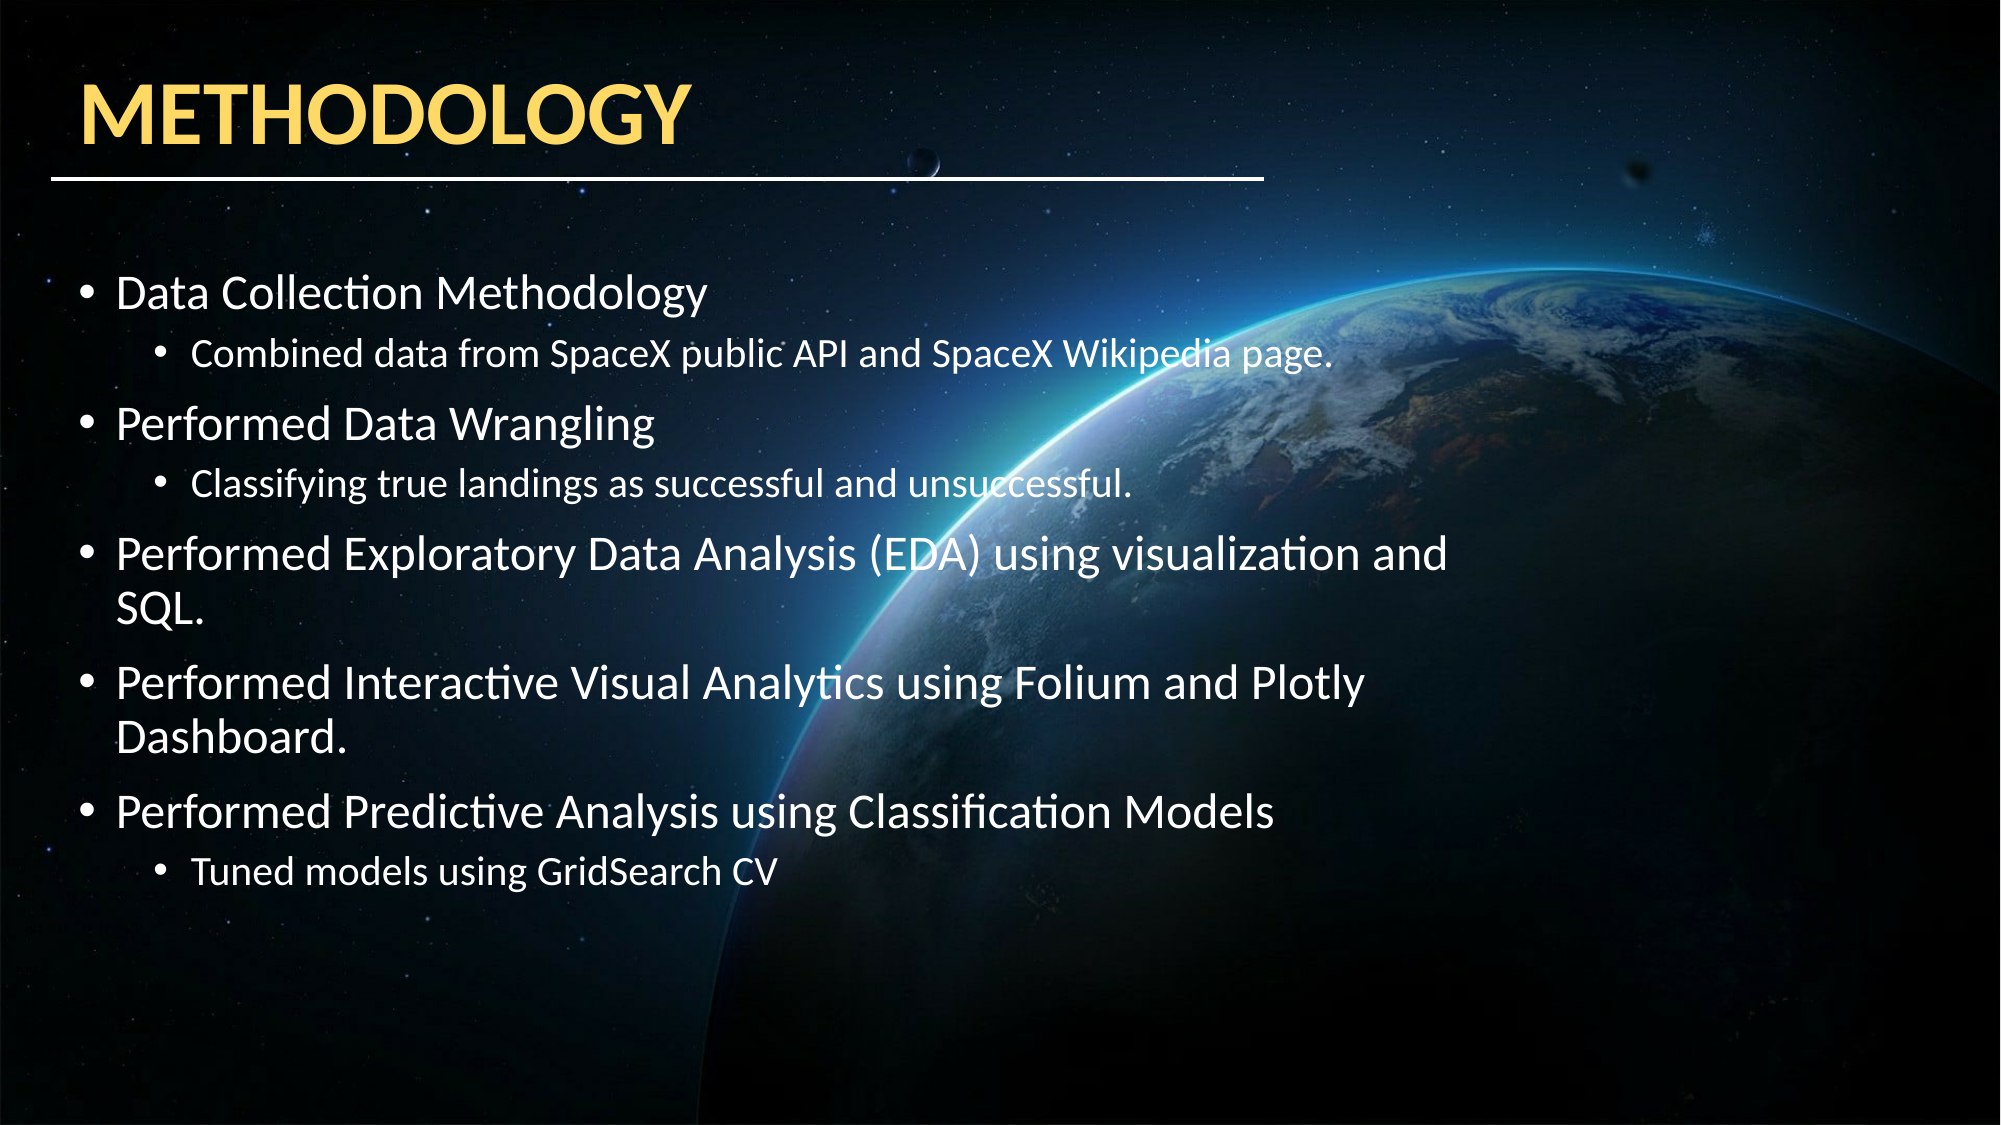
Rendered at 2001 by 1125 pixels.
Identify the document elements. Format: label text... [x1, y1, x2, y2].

picture [0, 0, 2001, 1125]
title METHODOLOGY [63, 44, 1863, 186]
list Data Collection Methodology Combined data from SpaceX public API and SpaceX Wikipedia page. Performed Data Wrangling Classifying true landings as successful and unsuccessful. Performed Exploratory Data Analysis (EDA) using visualization and SQL. Performed Interactive Visual Analytics using Folium and Plotly Dashboard. Performed Predictive Analysis using Classification Models Tuned models using GridSearch CV [63, 259, 1525, 1014]
